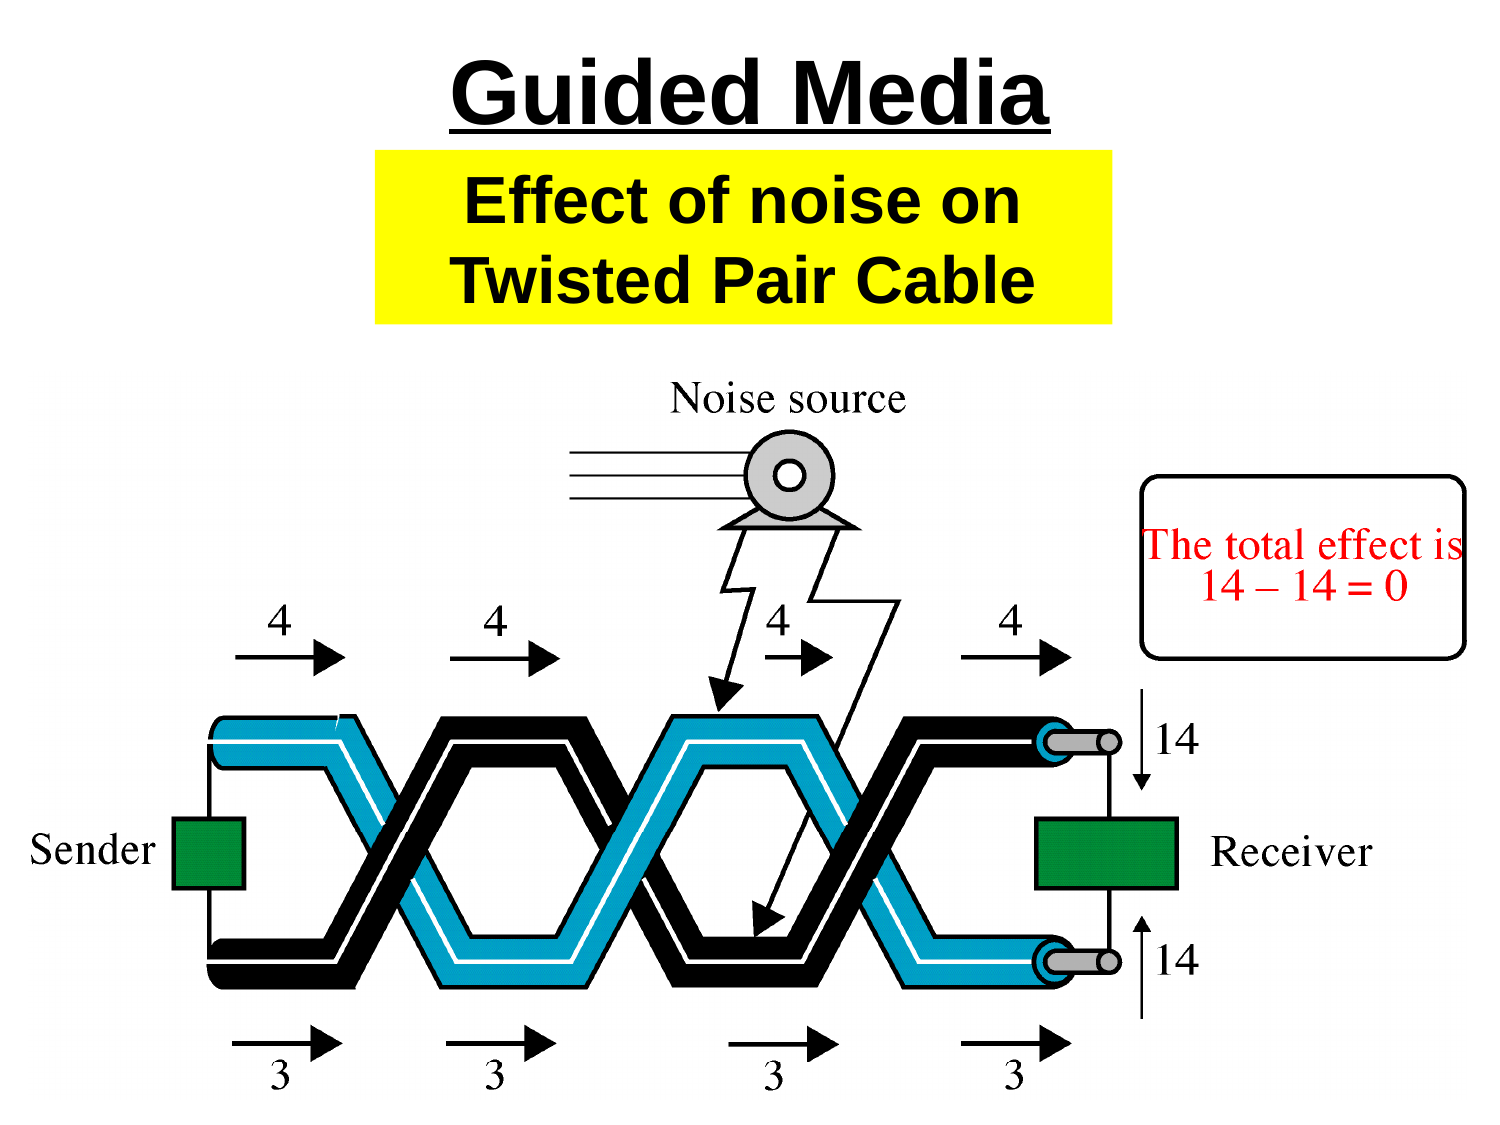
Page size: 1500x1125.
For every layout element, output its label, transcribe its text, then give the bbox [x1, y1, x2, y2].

picture [28, 371, 1468, 1101]
text_box Guided Media [112, 24, 1388, 213]
text_box Effect of noise on Twisted Pair Cable [374, 149, 1113, 325]
